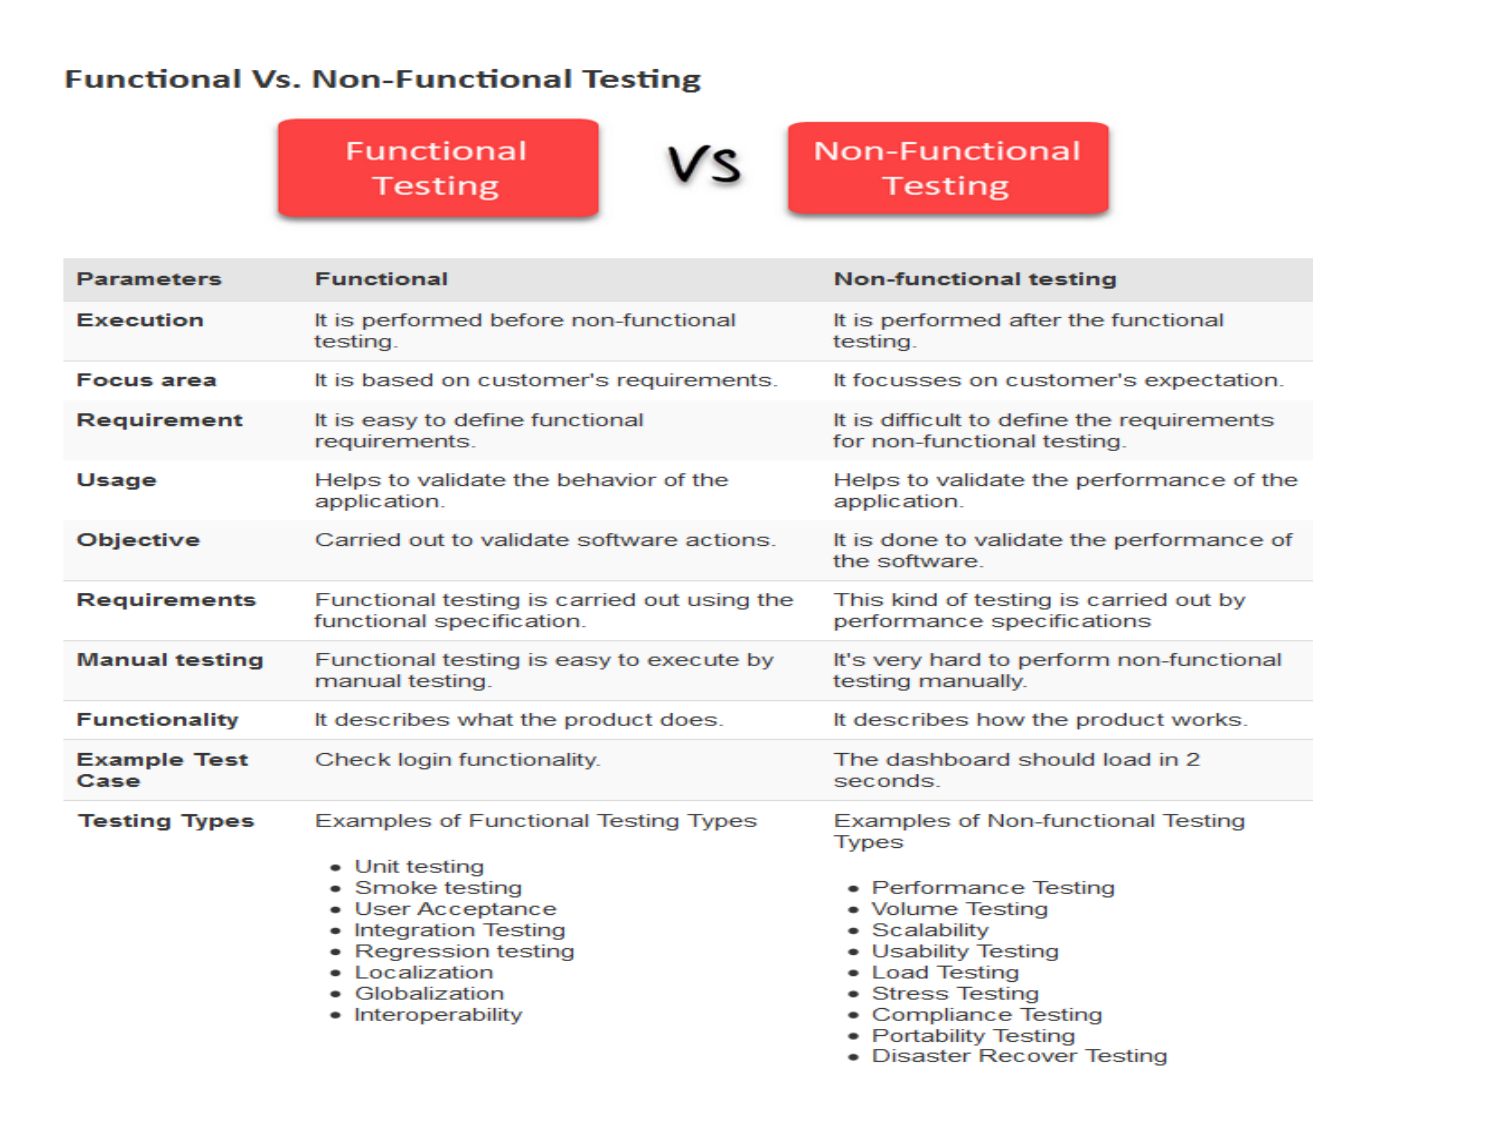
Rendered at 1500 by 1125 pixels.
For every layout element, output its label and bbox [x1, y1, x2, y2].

list [24, 62, 1313, 1076]
